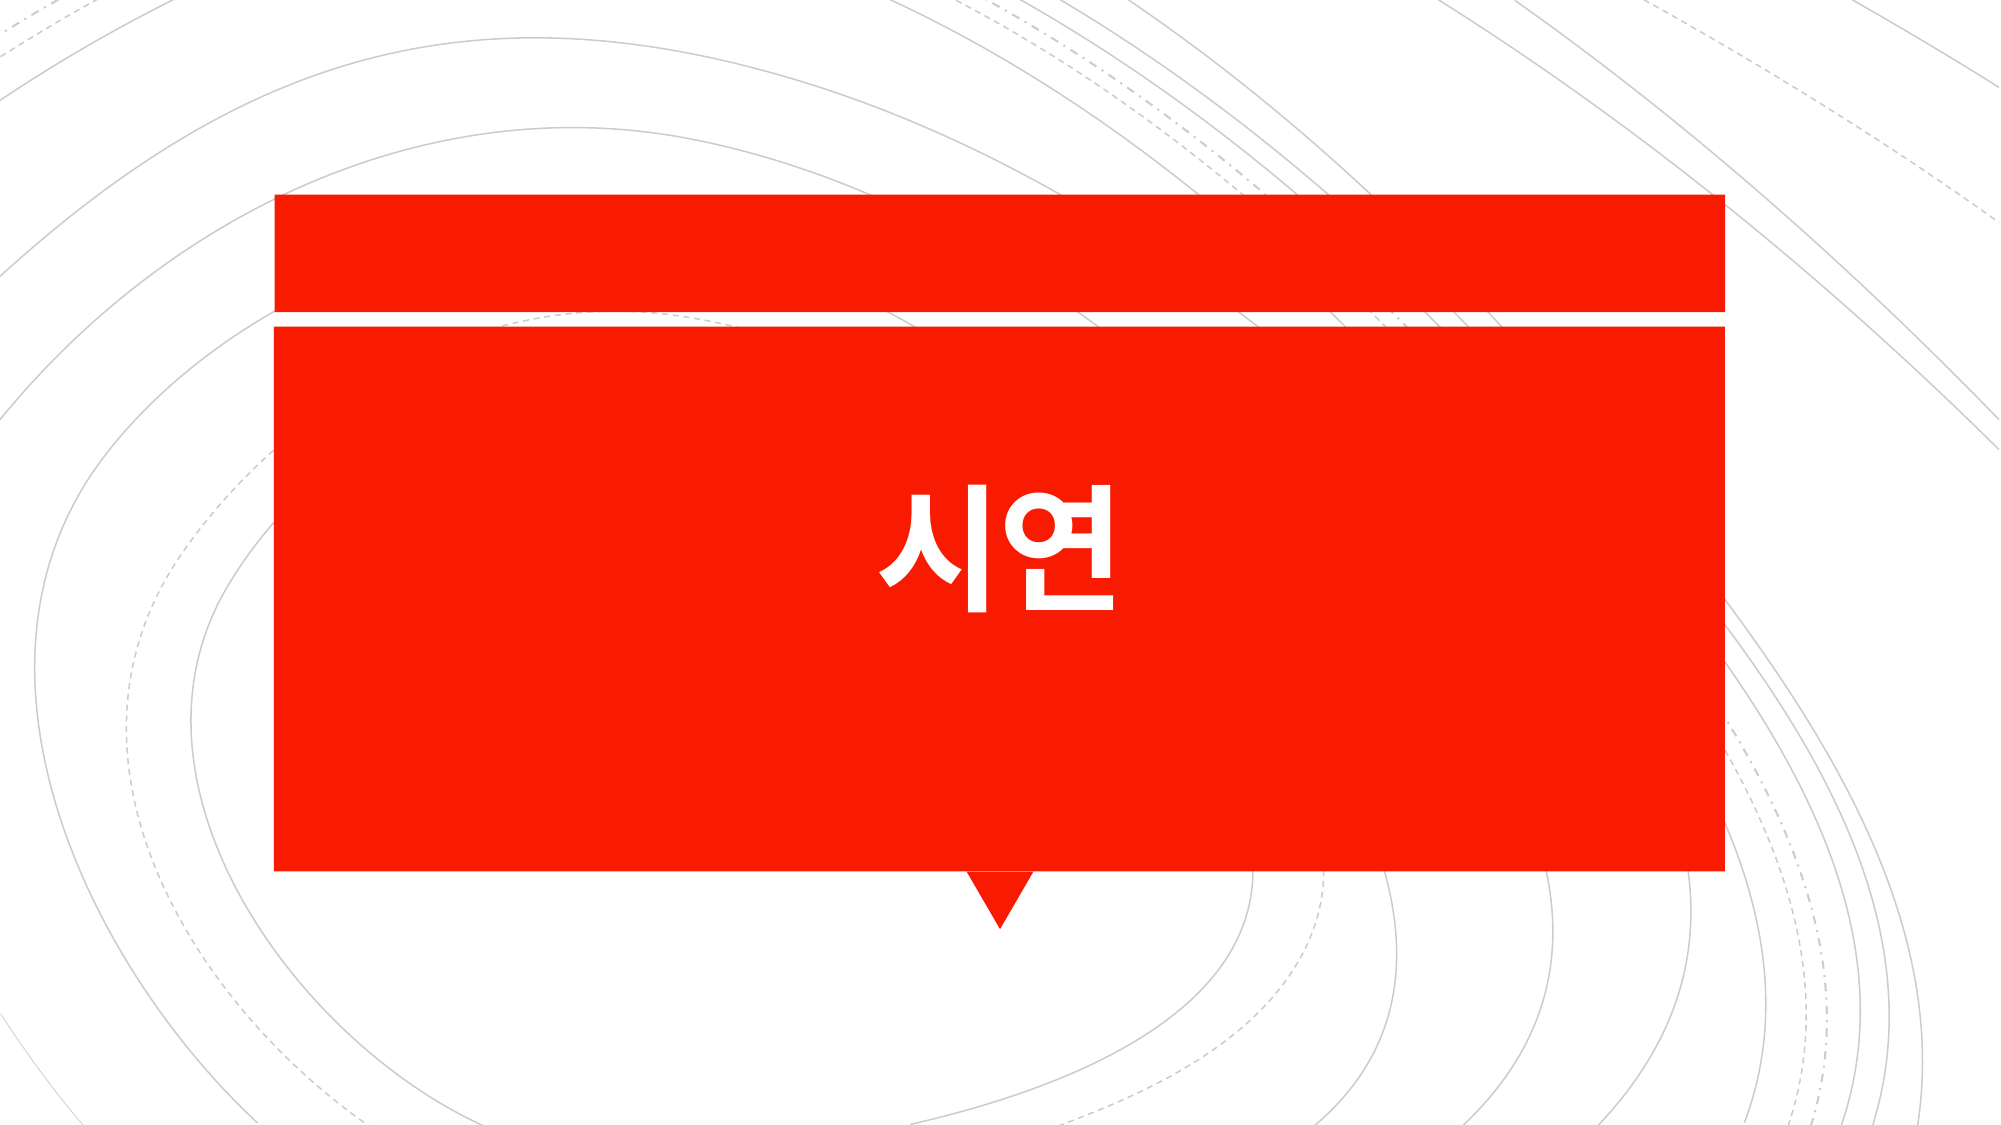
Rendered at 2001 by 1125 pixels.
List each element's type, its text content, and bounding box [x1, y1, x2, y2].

title 시연 [288, 340, 1713, 628]
